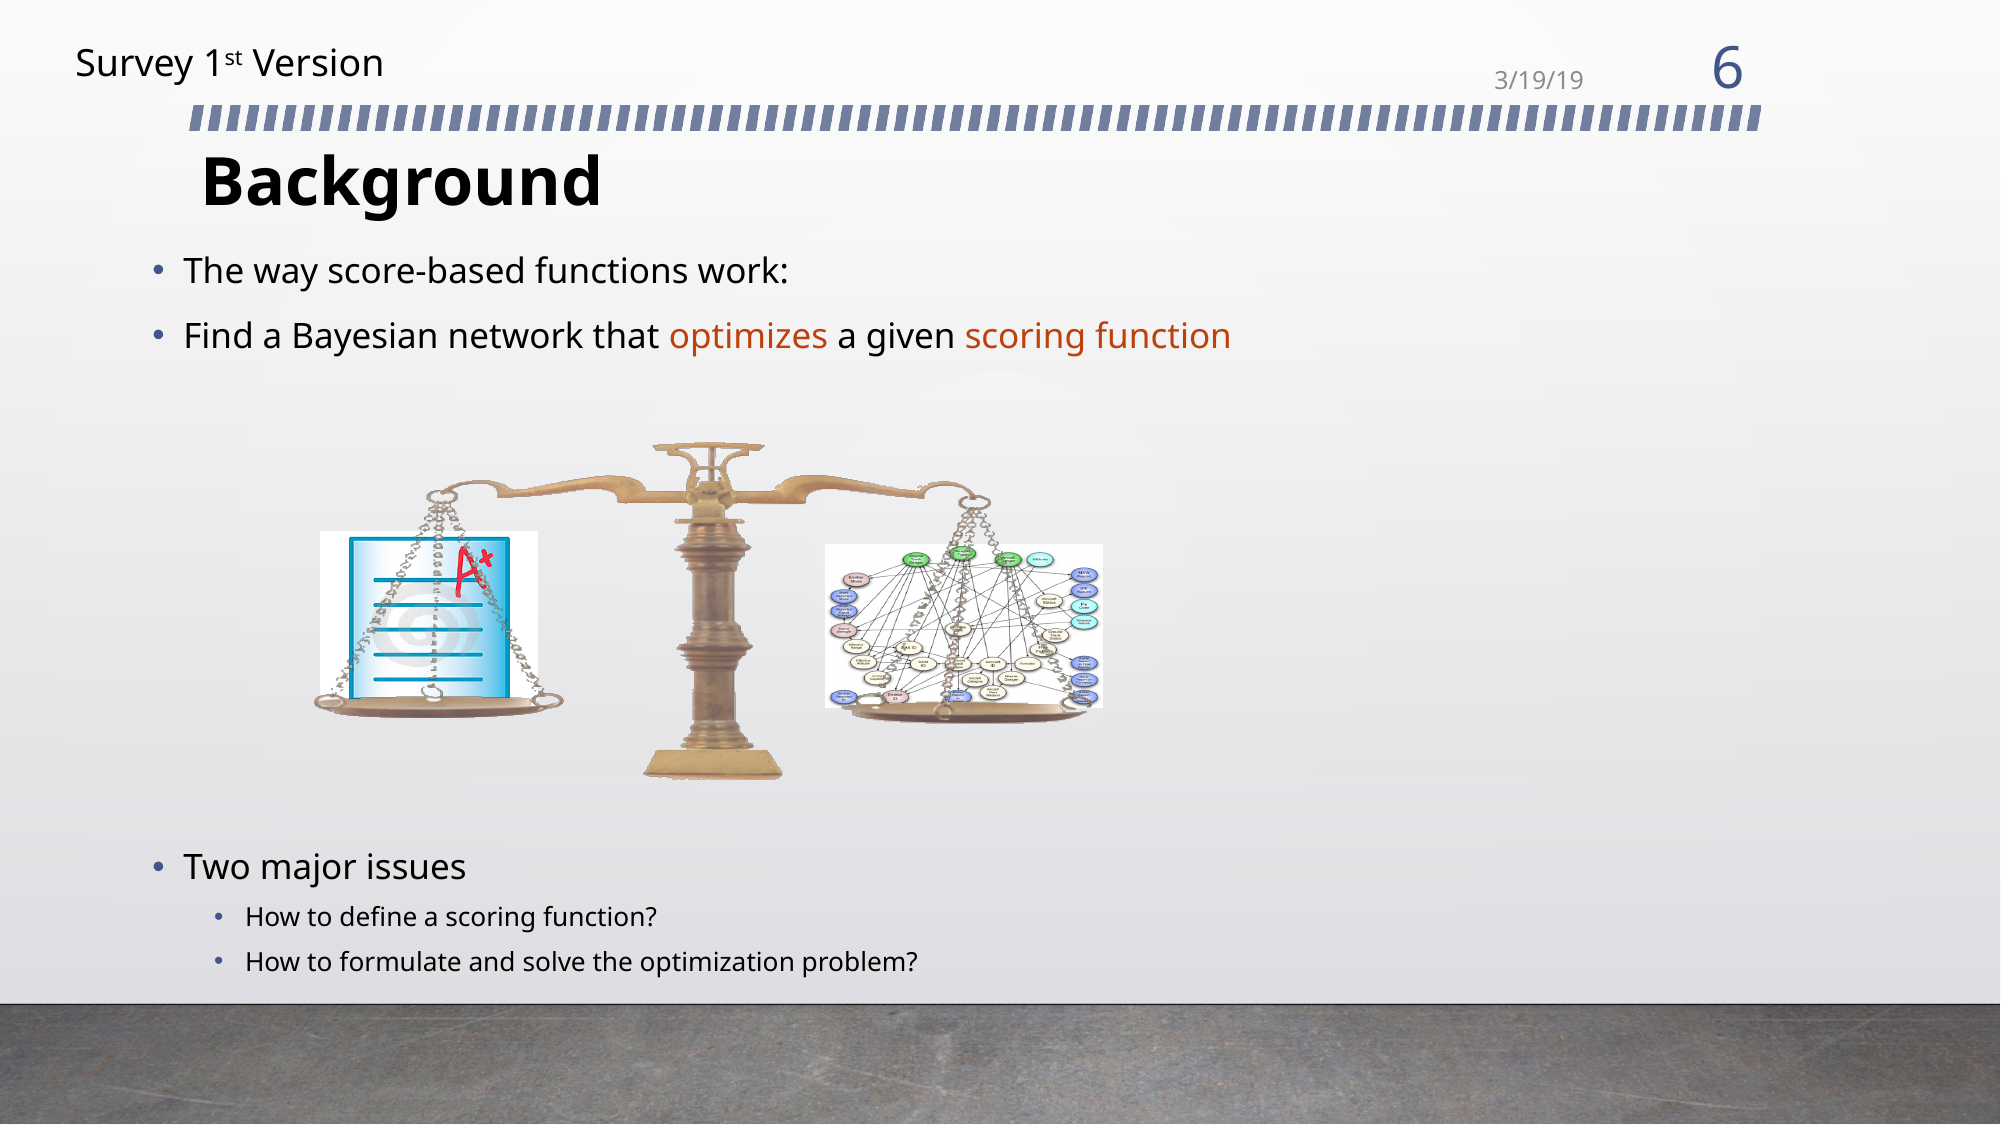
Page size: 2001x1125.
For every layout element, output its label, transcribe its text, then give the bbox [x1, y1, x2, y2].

title Background [185, 140, 1761, 232]
list The way score-based functions work: Find a Bayesian network that optimizes a given scoring function Two major issues How to define a scoring function? How to formulate and solve the optimization problem? [137, 232, 1863, 993]
slide_number 6 [1626, 22, 1760, 106]
text_box Survey 1st Version [60, 31, 474, 92]
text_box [314, 441, 1103, 780]
picture [0, 1004, 2000, 1124]
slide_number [1186, 54, 1600, 105]
